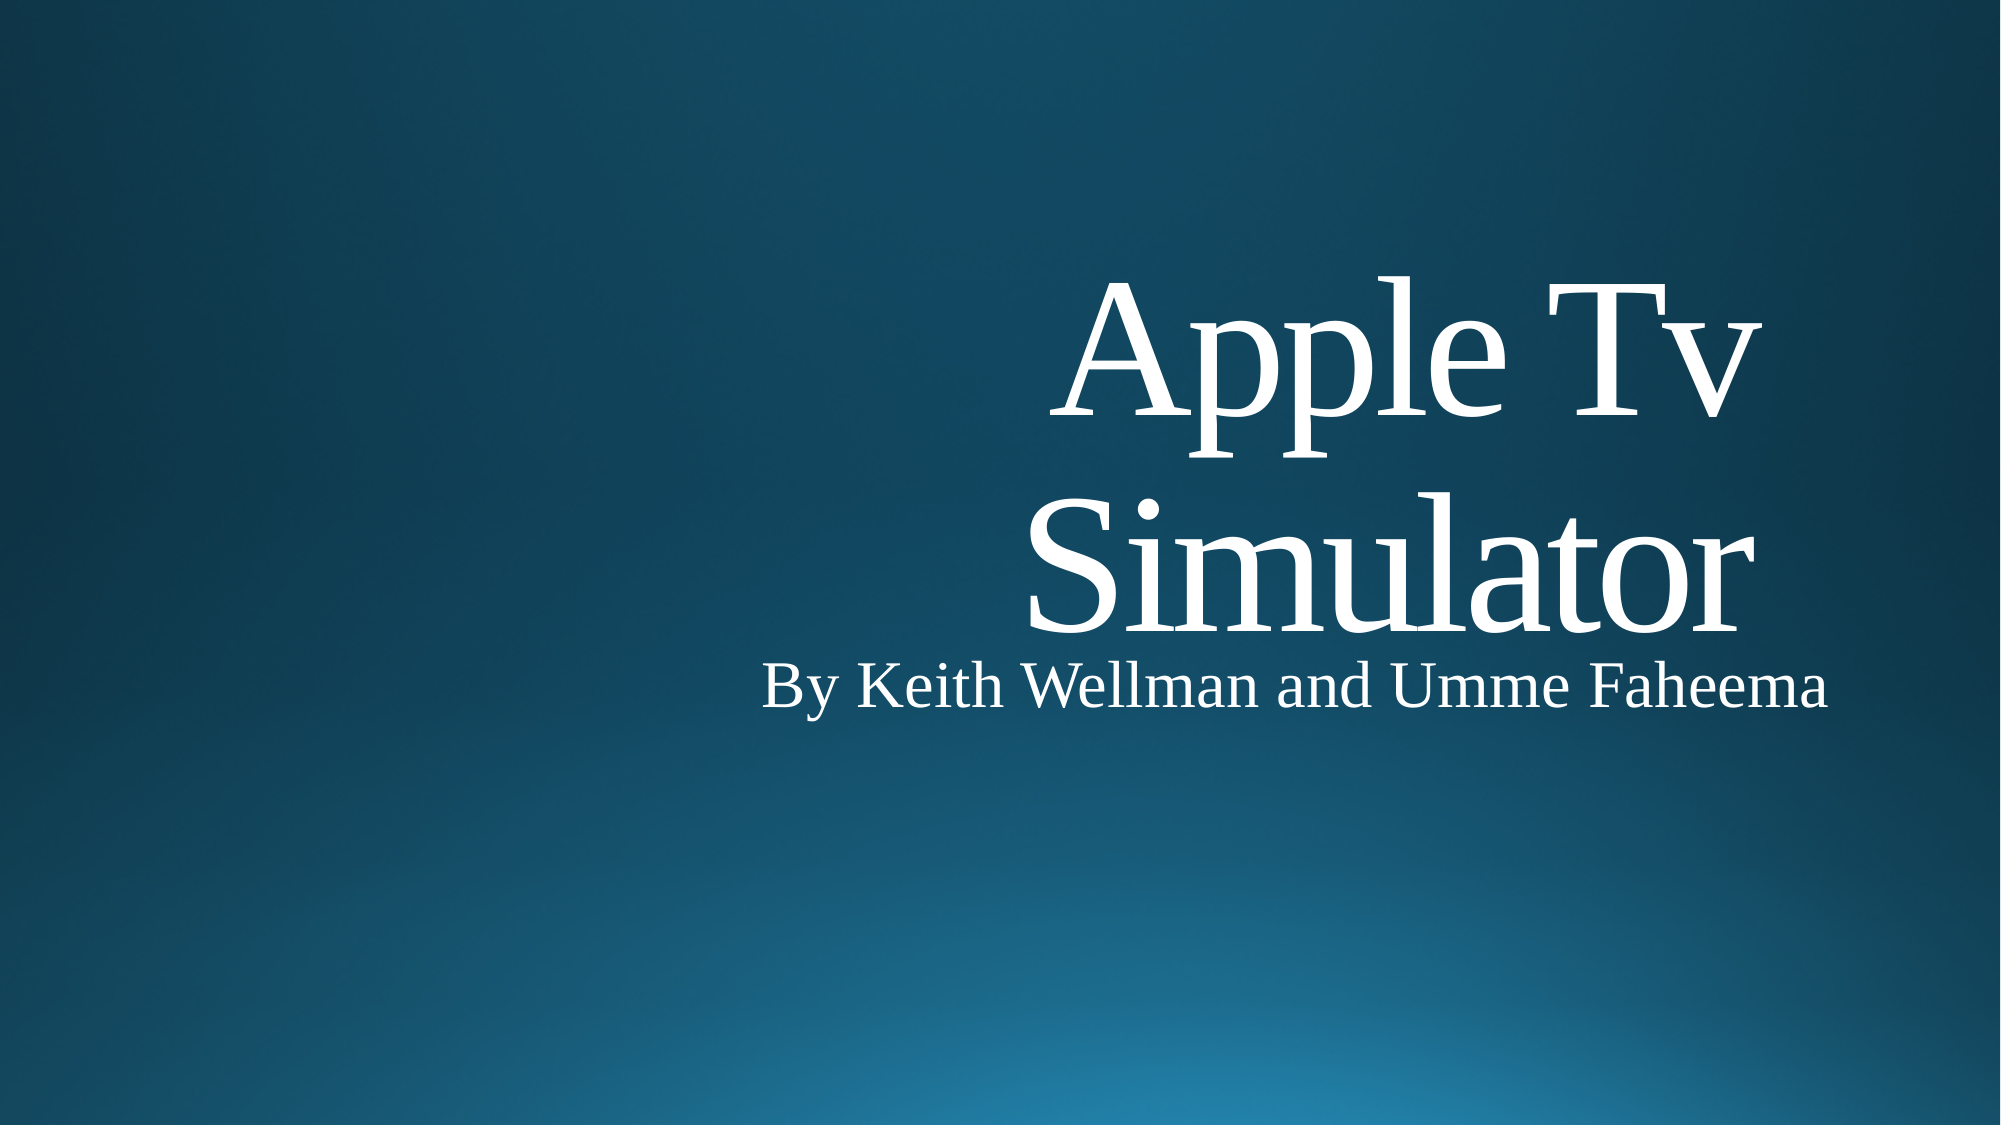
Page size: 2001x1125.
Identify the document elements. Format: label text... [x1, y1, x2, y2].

picture [0, 0, 2001, 1125]
title Apple Tv Simulator [270, 234, 1771, 505]
subtitle By Keith Wellman and Umme Faheema [362, 606, 1863, 730]
